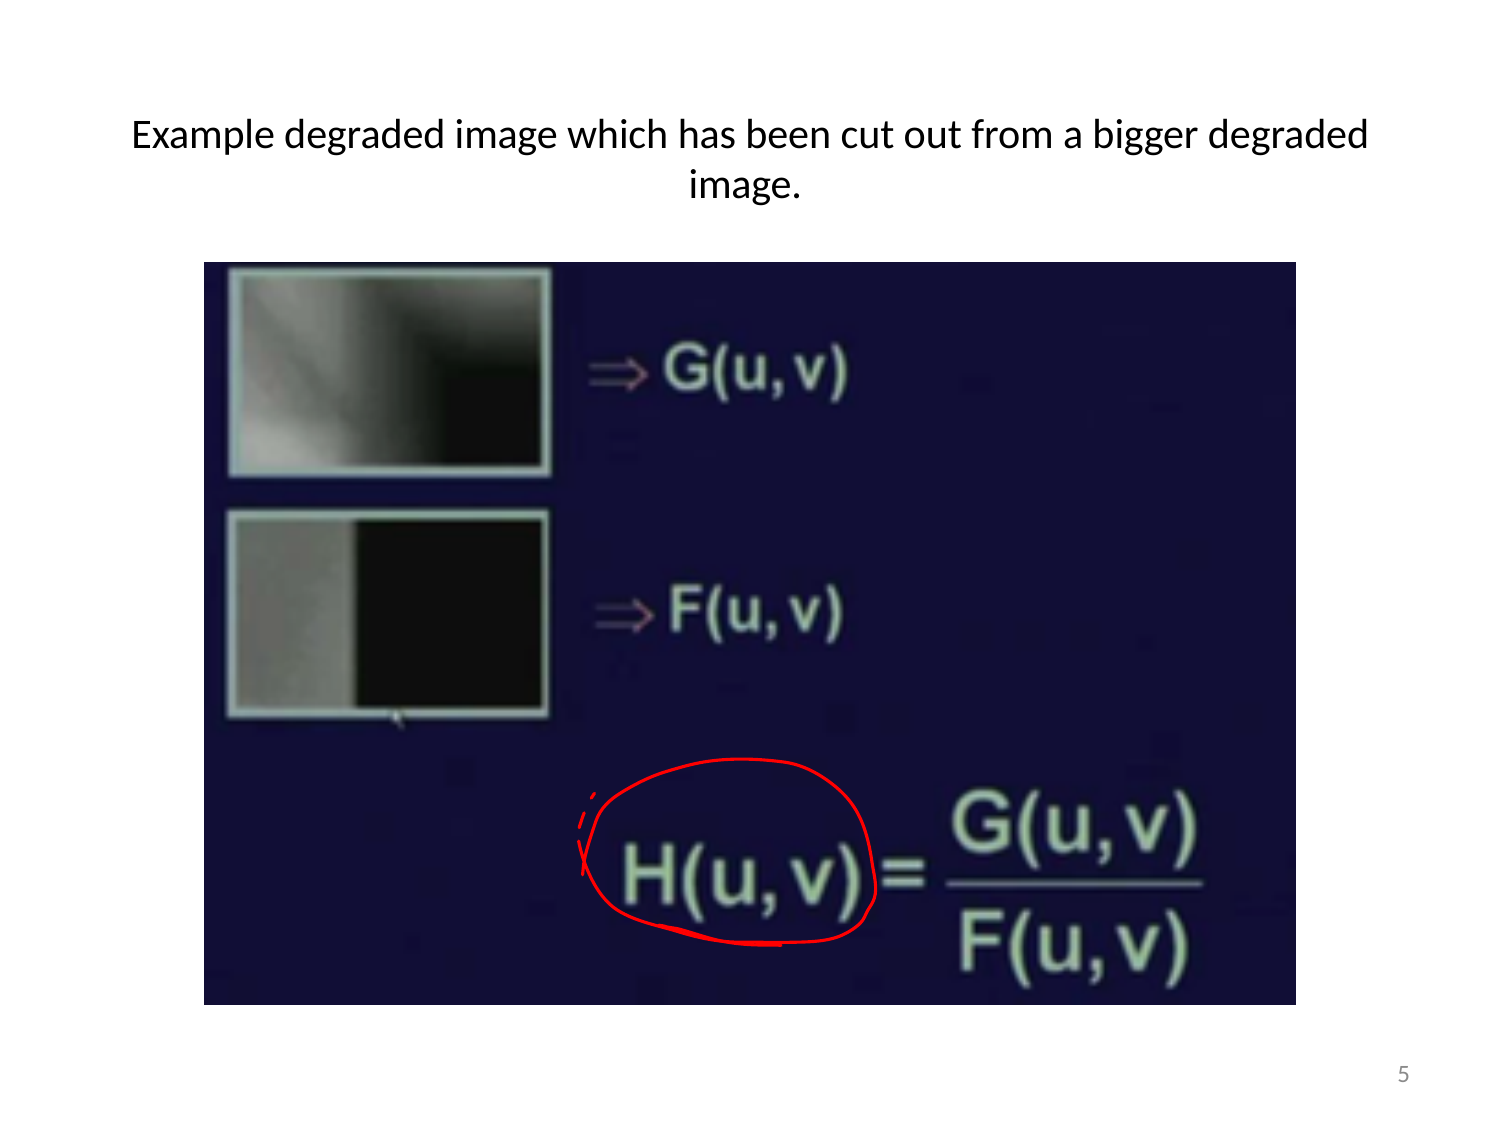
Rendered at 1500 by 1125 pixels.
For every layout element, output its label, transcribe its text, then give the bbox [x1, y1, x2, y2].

slide_number 5 [1074, 1042, 1425, 1103]
title Example degraded image which has been cut out from a bigger degraded image. [75, 99, 1425, 261]
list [74, 262, 1426, 1006]
